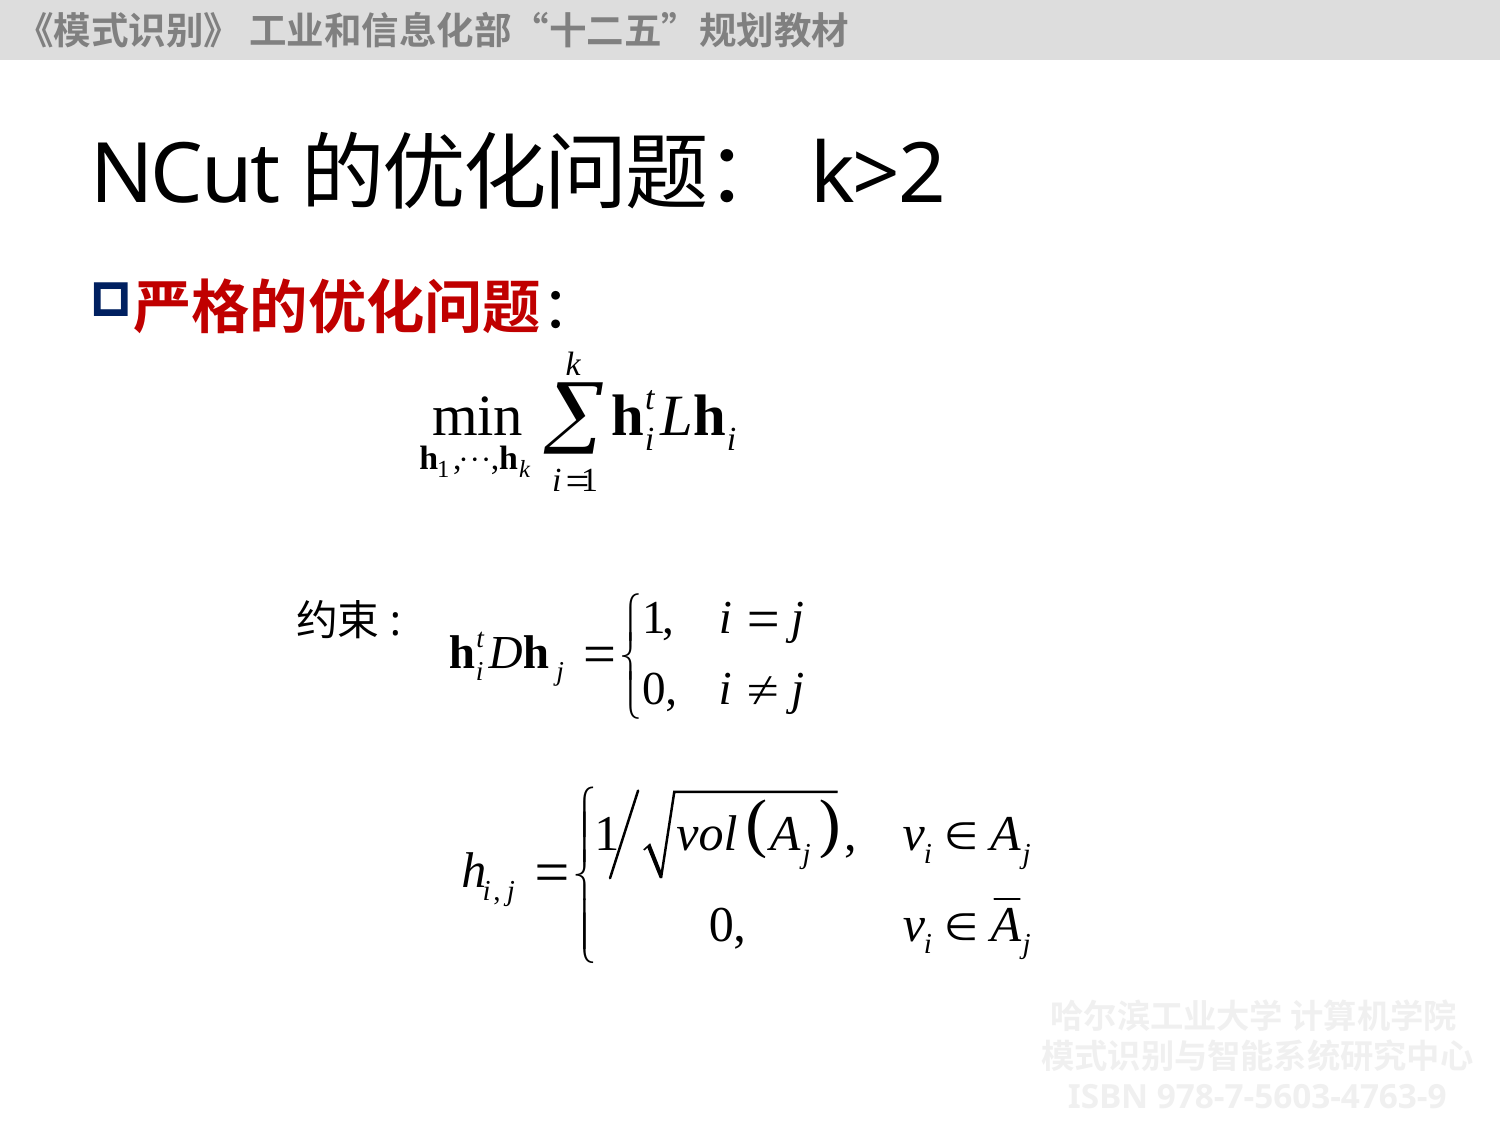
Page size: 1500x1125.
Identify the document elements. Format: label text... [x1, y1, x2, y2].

title NCut的优化问题：k>2 [75, 87, 1425, 250]
list 严格的优化问题： 约束: [75, 262, 1425, 1063]
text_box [442, 585, 813, 729]
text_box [410, 337, 753, 504]
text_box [453, 774, 1047, 977]
